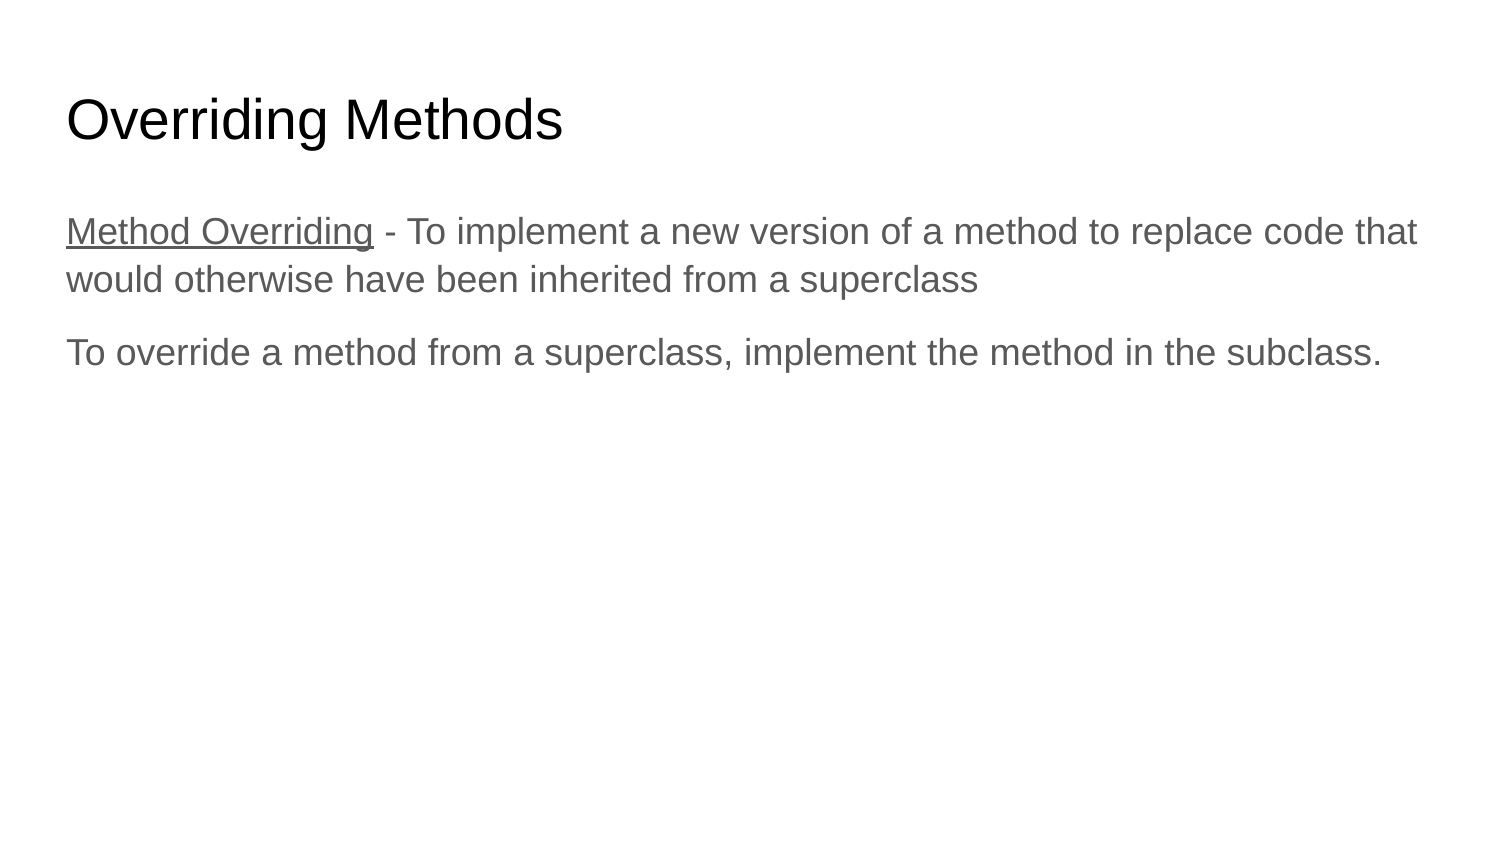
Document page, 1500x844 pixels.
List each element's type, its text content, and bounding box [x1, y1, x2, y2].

list Method Overriding - To implement a new version of a method to replace code that would otherwise have been inherited from a superclass To override a method from a superclass, implement the method in the subclass. [51, 189, 1449, 750]
title Overriding Methods [51, 72, 1449, 167]
